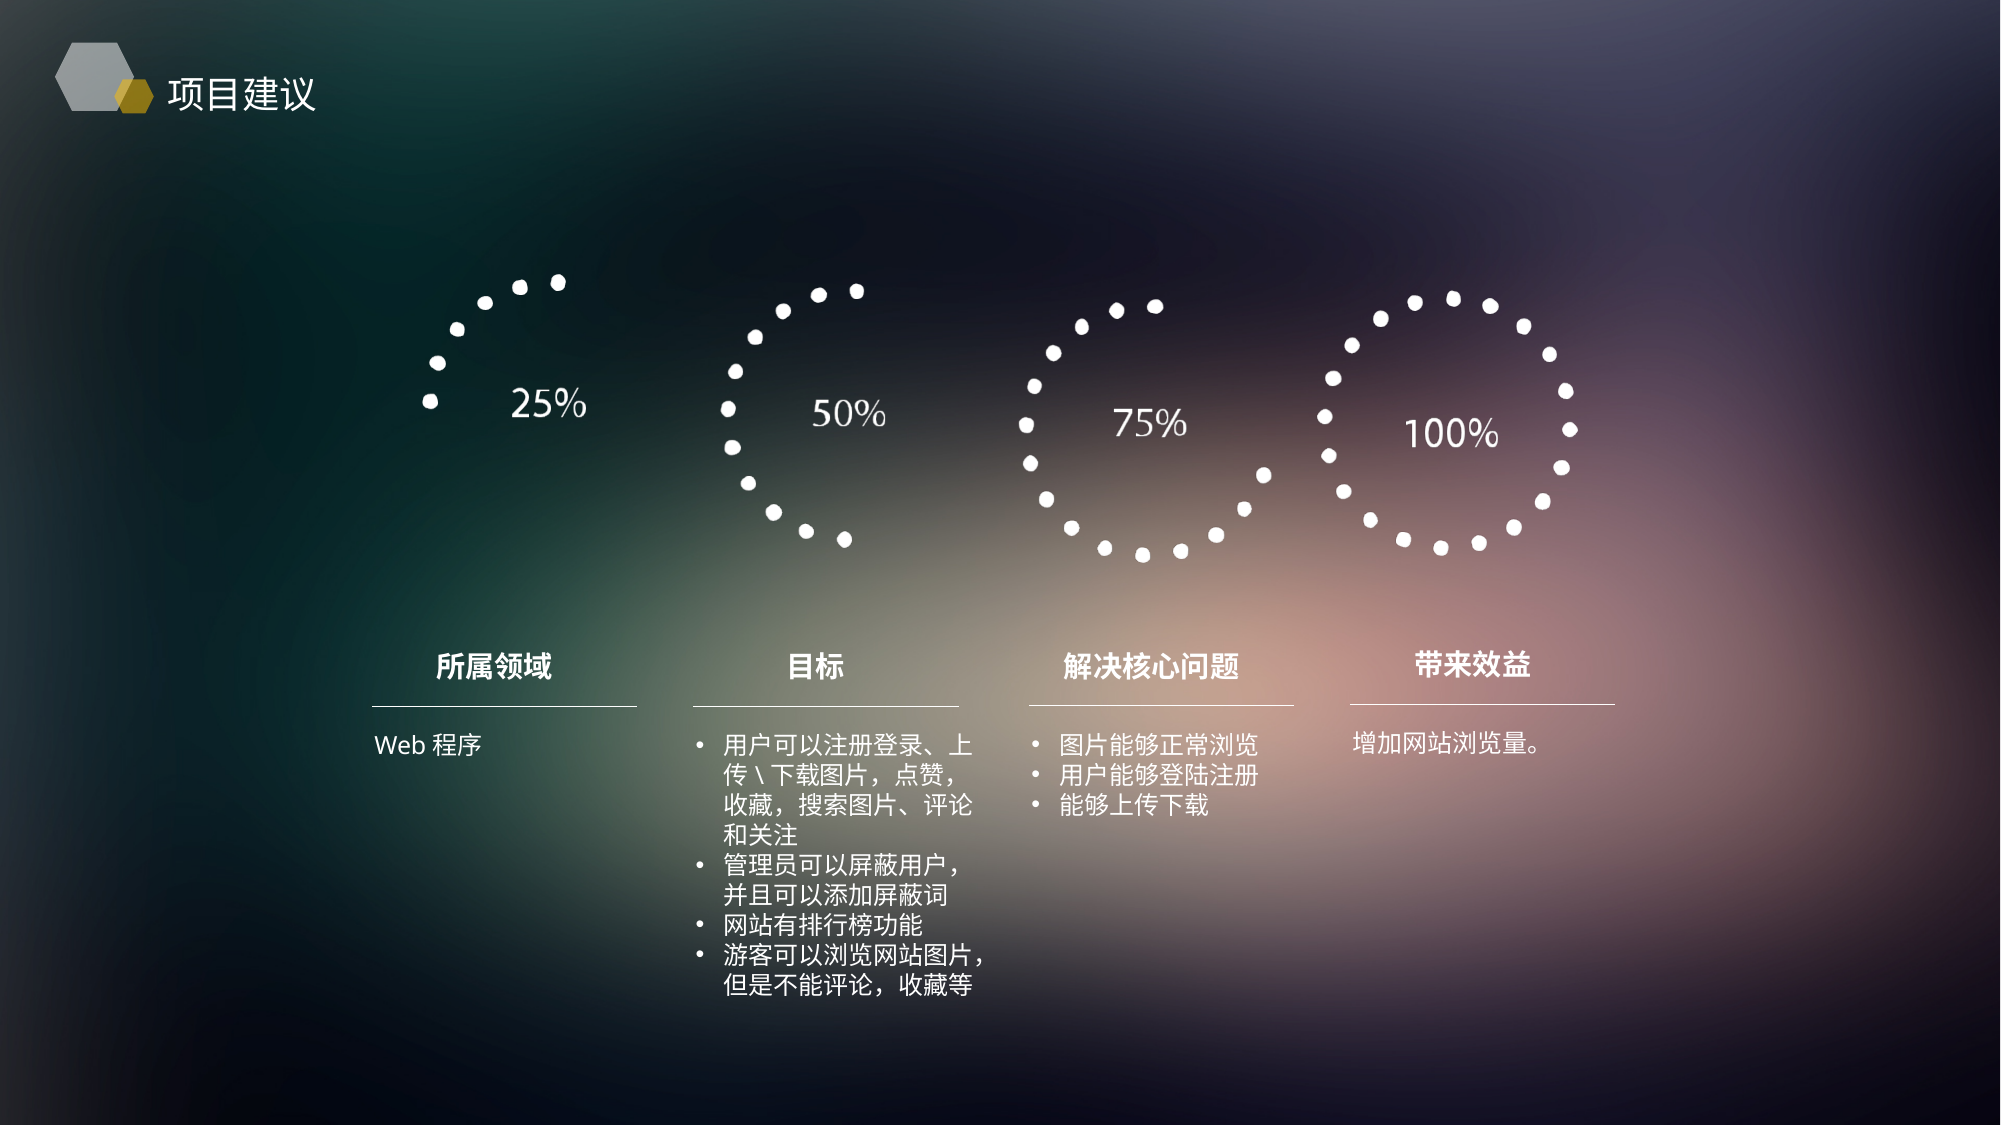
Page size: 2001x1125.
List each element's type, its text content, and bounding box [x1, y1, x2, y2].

text_box [114, 79, 152, 114]
text_box 所属领域 [326, 641, 648, 691]
text_box 用户可以注册登录、上传\下载图片，点赞，收藏，搜索图片、评论和关注 管理员可以屏蔽用户，并且可以添加屏蔽词 网站有排行榜功能 游客可以浏览网站图片，但是不能评论，收藏等 [680, 722, 1002, 1037]
picture [0, 0, 2001, 1125]
text_box [54, 42, 135, 111]
text_box 项目建议 [152, 63, 333, 124]
text_box 目标 [648, 641, 983, 691]
text_box 带来效益 [1305, 638, 1641, 689]
text_box 增加网站浏览量。 [1338, 720, 1659, 765]
text_box Web程序 [359, 722, 680, 768]
text_box 解决核心问题 [983, 640, 1320, 691]
text_box 图片能够正常浏览 用户能够登陆注册 能够上传下载 [1016, 721, 1338, 827]
